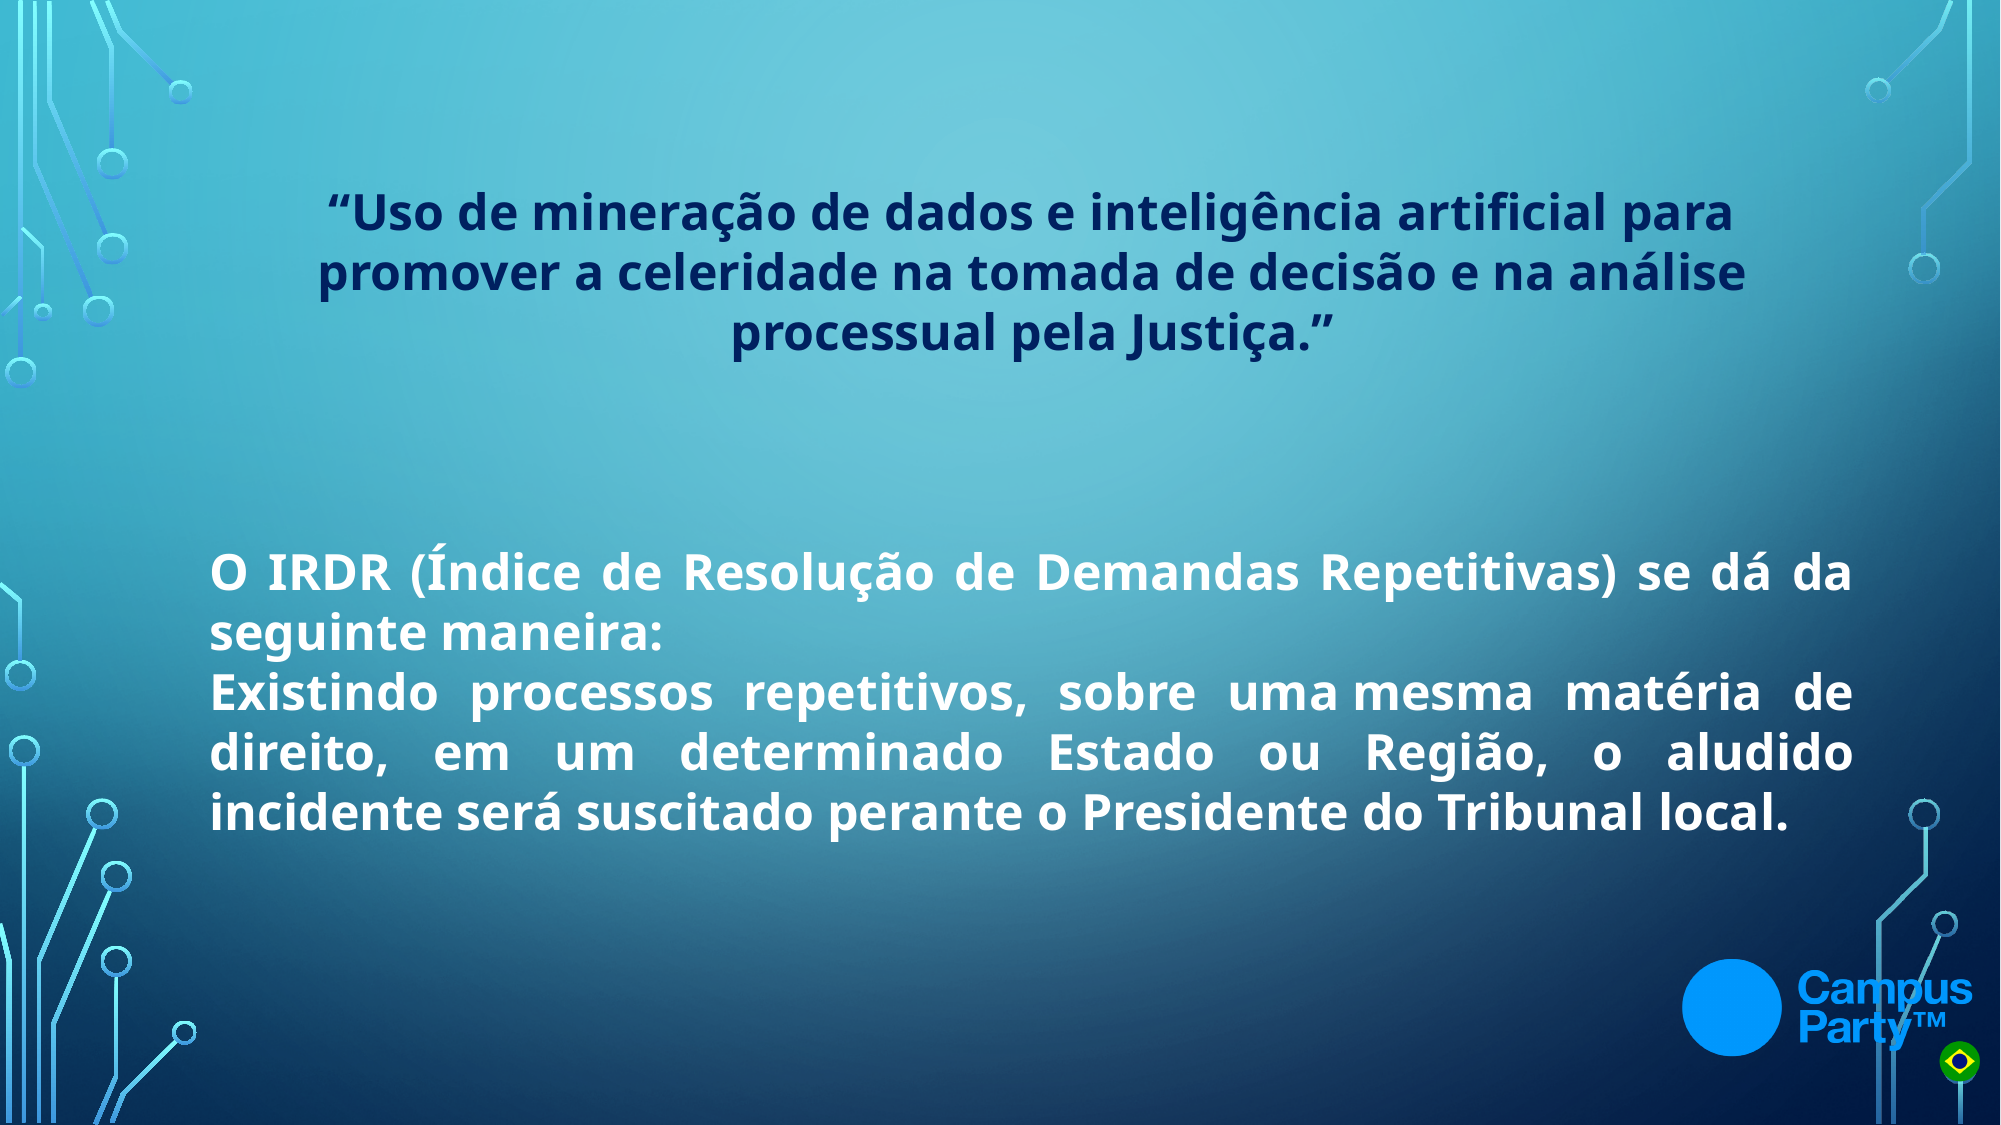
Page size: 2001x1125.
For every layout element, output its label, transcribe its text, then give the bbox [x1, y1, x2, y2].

picture [1679, 942, 1983, 1095]
text_box “Uso de mineração de dados e inteligência artificial para promover a celeridade na tomada de decisão e na análise processual pela Justiça.” O IRDR (Índice de Resolução de Demandas Repetitivas) se dá da seguinte maneira: Existindo processos repetitivos, sobre uma mesma matéria de direito, em um determinado Estado ou Região, o aludido incidente será suscitado perante o Presidente do Tribunal local. [194, 173, 1870, 848]
